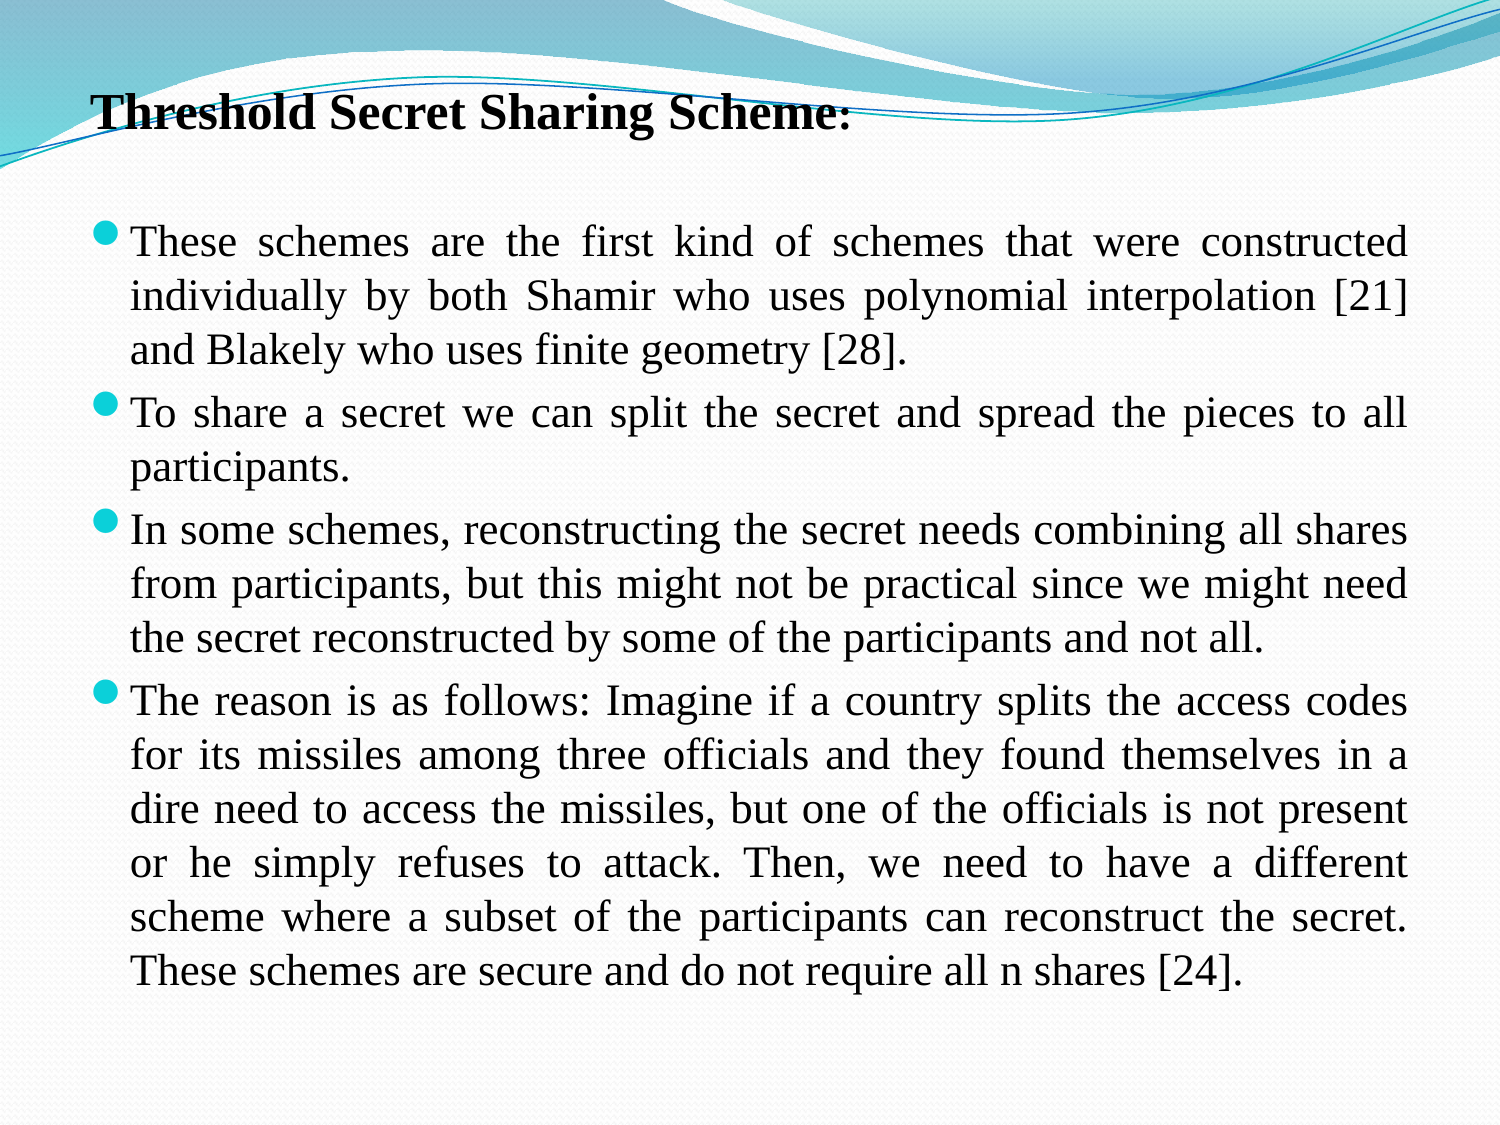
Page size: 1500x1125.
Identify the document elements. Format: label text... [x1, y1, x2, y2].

list Threshold Secret Sharing Scheme: These schemes are the first kind of schemes that were constructed individually by both Shamir who uses polynomial interpolation [21] and Blakely who uses finite geometry [28]. To share a secret we can split the secret and spread the pieces to all participants. In some schemes, reconstructing the secret needs combining all shares from participants, but this might not be practical since we might need the secret reconstructed by some of the participants and not all. The reason is as follows: Imagine if a country splits the access codes for its missiles among three officials and they found themselves in a dire need to access the missiles, but one of the officials is not present or he simply refuses to attack. Then, we need to have a different scheme where a subset of the participants can reconstruct the secret. These schemes are secure and do not require all n shares [24]. [75, 70, 1425, 1055]
